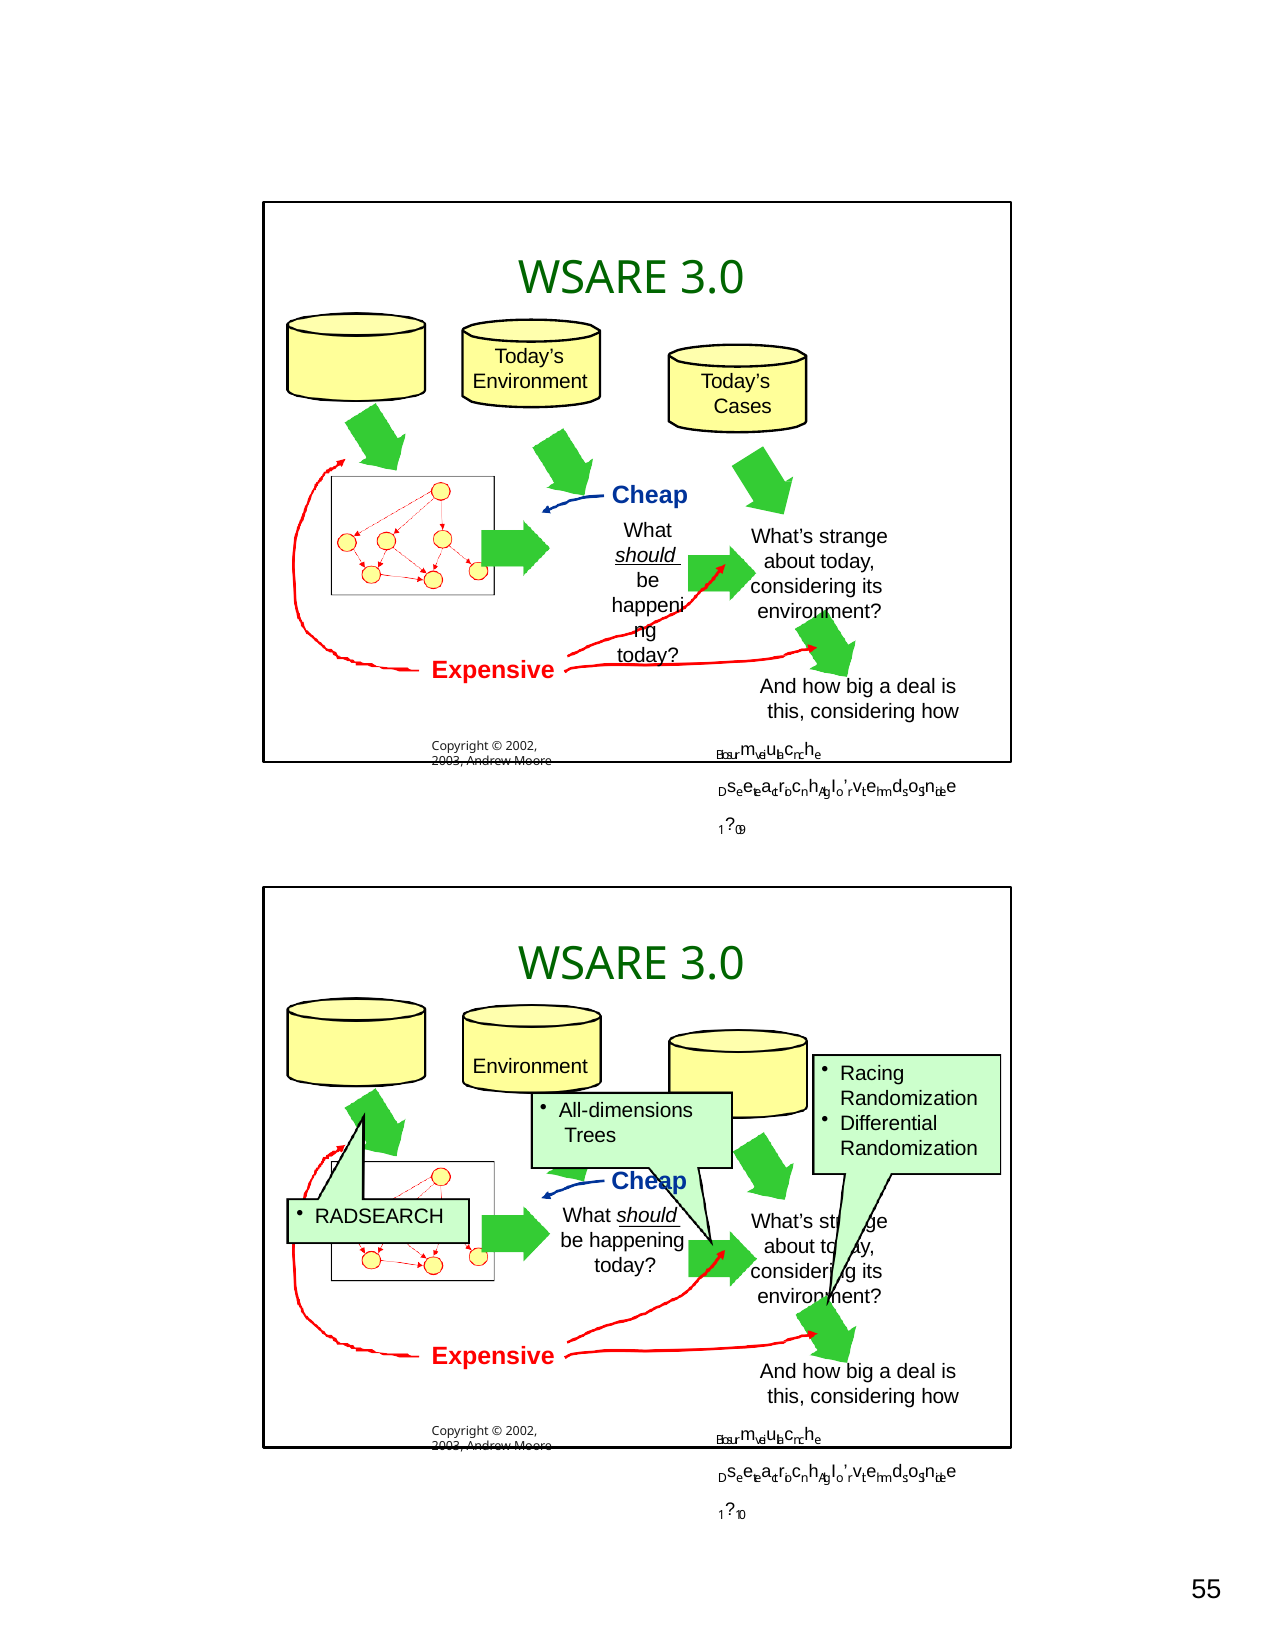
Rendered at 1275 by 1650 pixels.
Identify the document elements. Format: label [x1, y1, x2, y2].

text_box [263, 201, 1012, 841]
slide_number [1187, 1571, 1226, 1650]
text_box [263, 887, 1012, 1526]
